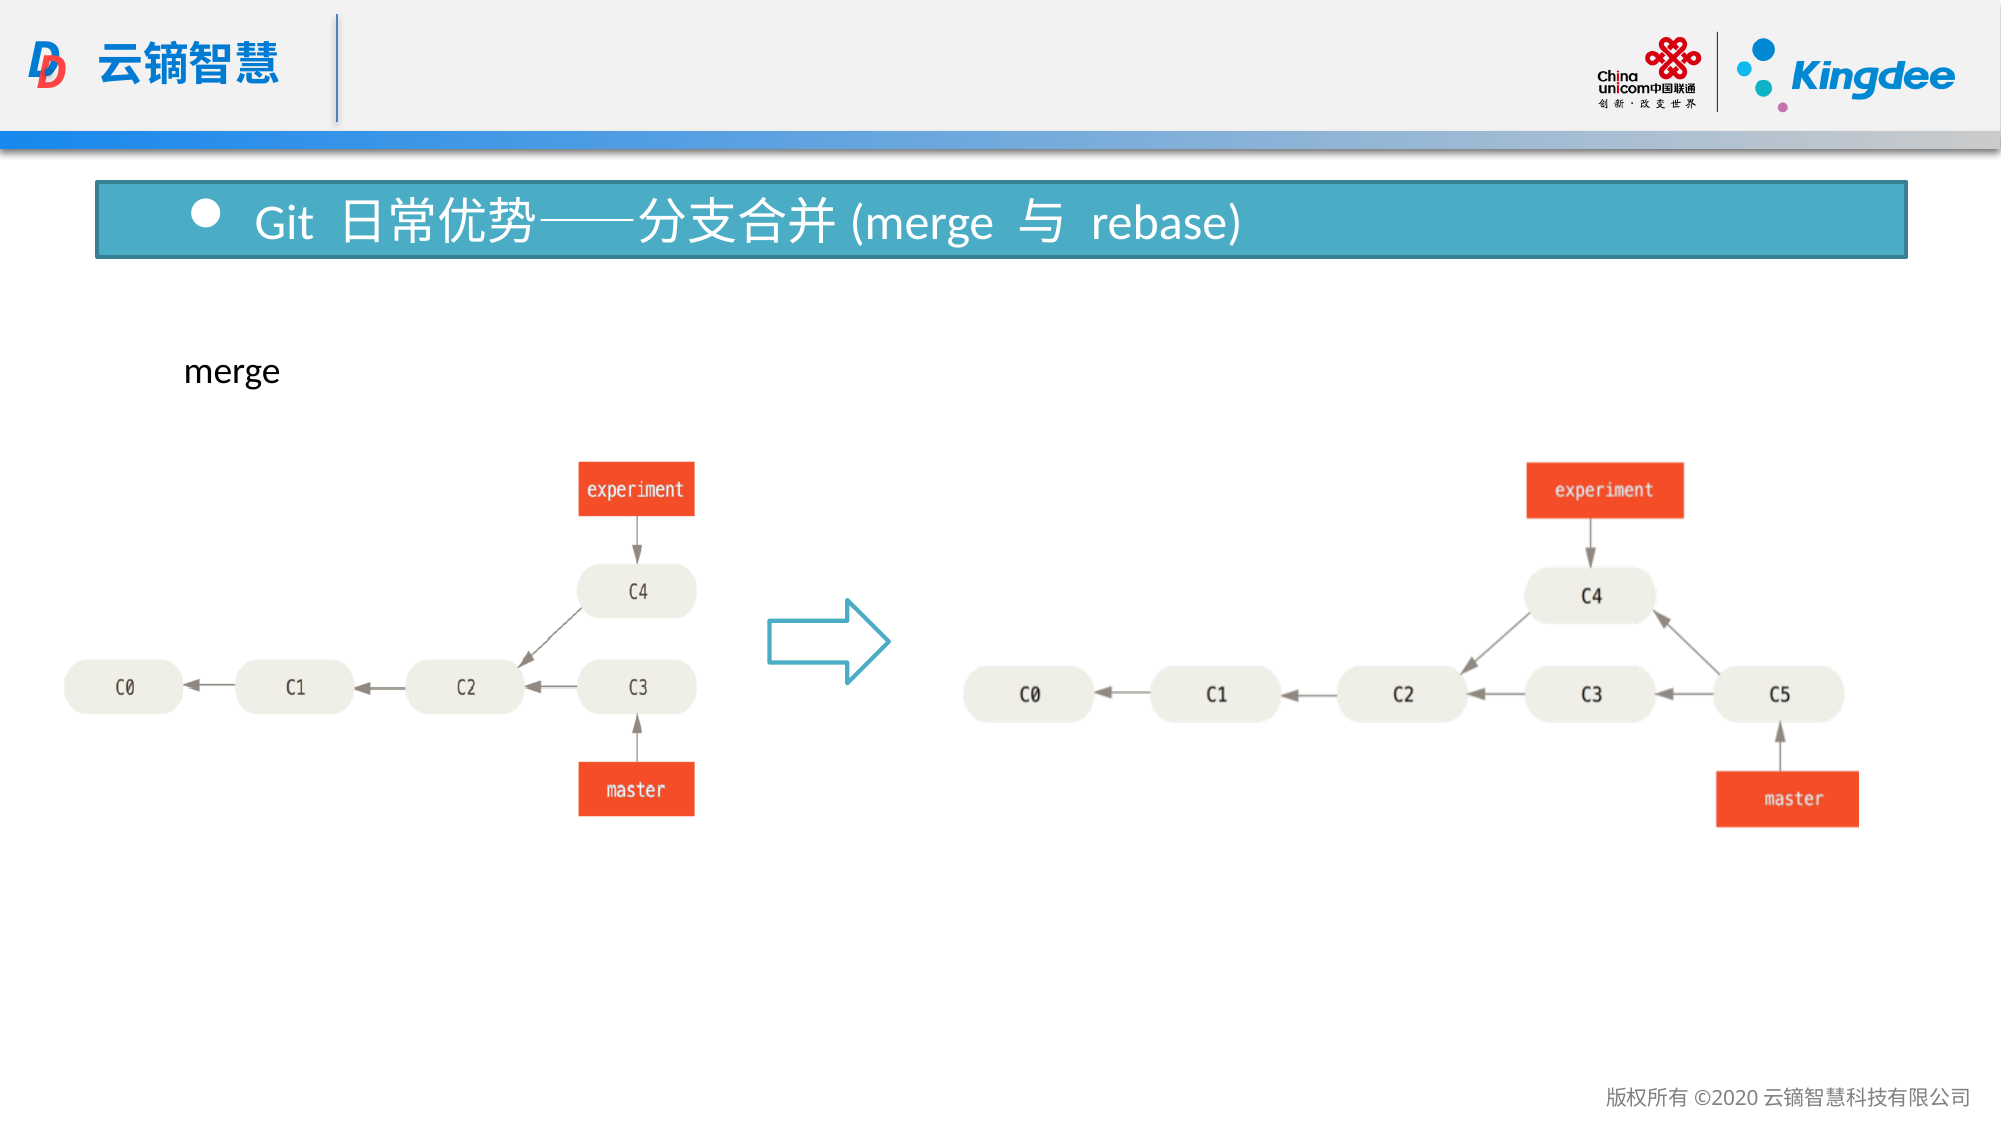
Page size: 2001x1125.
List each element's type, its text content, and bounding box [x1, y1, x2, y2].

picture [1586, 24, 1965, 119]
picture [45, 444, 710, 835]
text_box Git 日常优势——分支合并(merge 与 rebase) [95, 180, 1908, 259]
picture [943, 444, 1859, 847]
text_box merge [168, 338, 296, 399]
text_box [767, 598, 891, 686]
